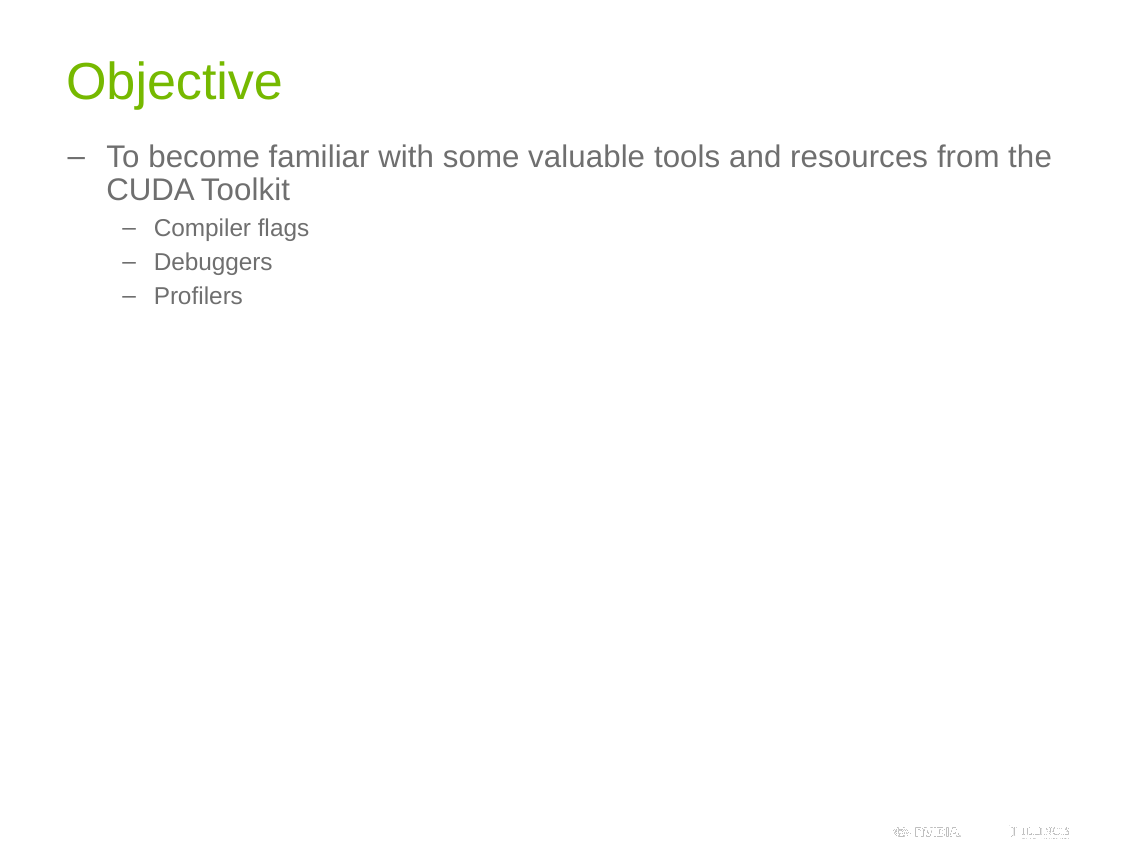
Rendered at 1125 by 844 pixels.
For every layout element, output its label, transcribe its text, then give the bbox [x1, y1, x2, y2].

picture [1022, 827, 1069, 839]
picture [893, 825, 961, 838]
title Objective [50, 47, 1075, 120]
list To become familiar with some valuable tools and resources from the CUDA Toolkit Compiler flags Debuggers Profilers [52, 132, 1073, 794]
picture [1008, 824, 1020, 839]
